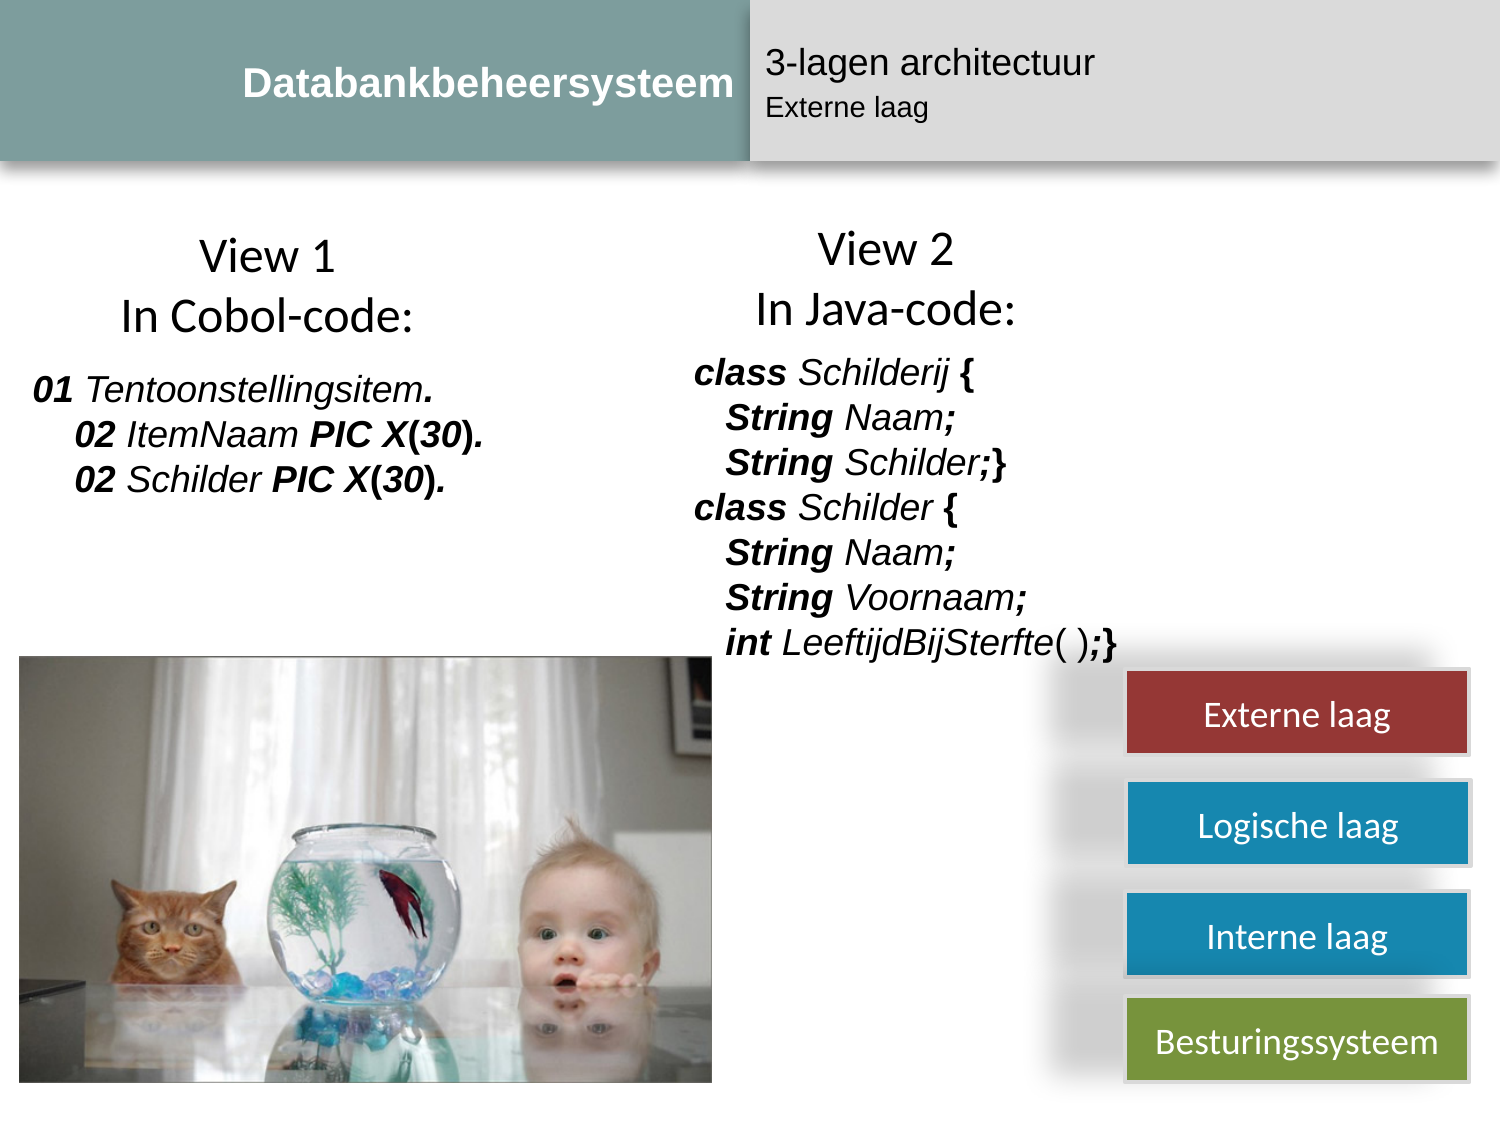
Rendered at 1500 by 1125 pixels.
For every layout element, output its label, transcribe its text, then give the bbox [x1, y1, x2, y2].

list 3-lagen architectuur Externe laag [750, 0, 1500, 161]
text_box View 1 In Cobol-code: [105, 215, 430, 351]
text_box class Schilderij { String Naam; String Schilder;} class Schilder { String Naam; String Voornaam; int LeeftijdBijSterfte( );} [679, 341, 1223, 671]
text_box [1124, 668, 1471, 1083]
text_box View 2 In Java-code: [740, 208, 1032, 343]
text_box 01 Tentoonstellingsitem. 02 ItemNaam PIC X(30). 02 Schilder PIC X(30). [17, 358, 561, 508]
title Databankbeheersysteem [0, 0, 750, 161]
picture [19, 656, 712, 1083]
